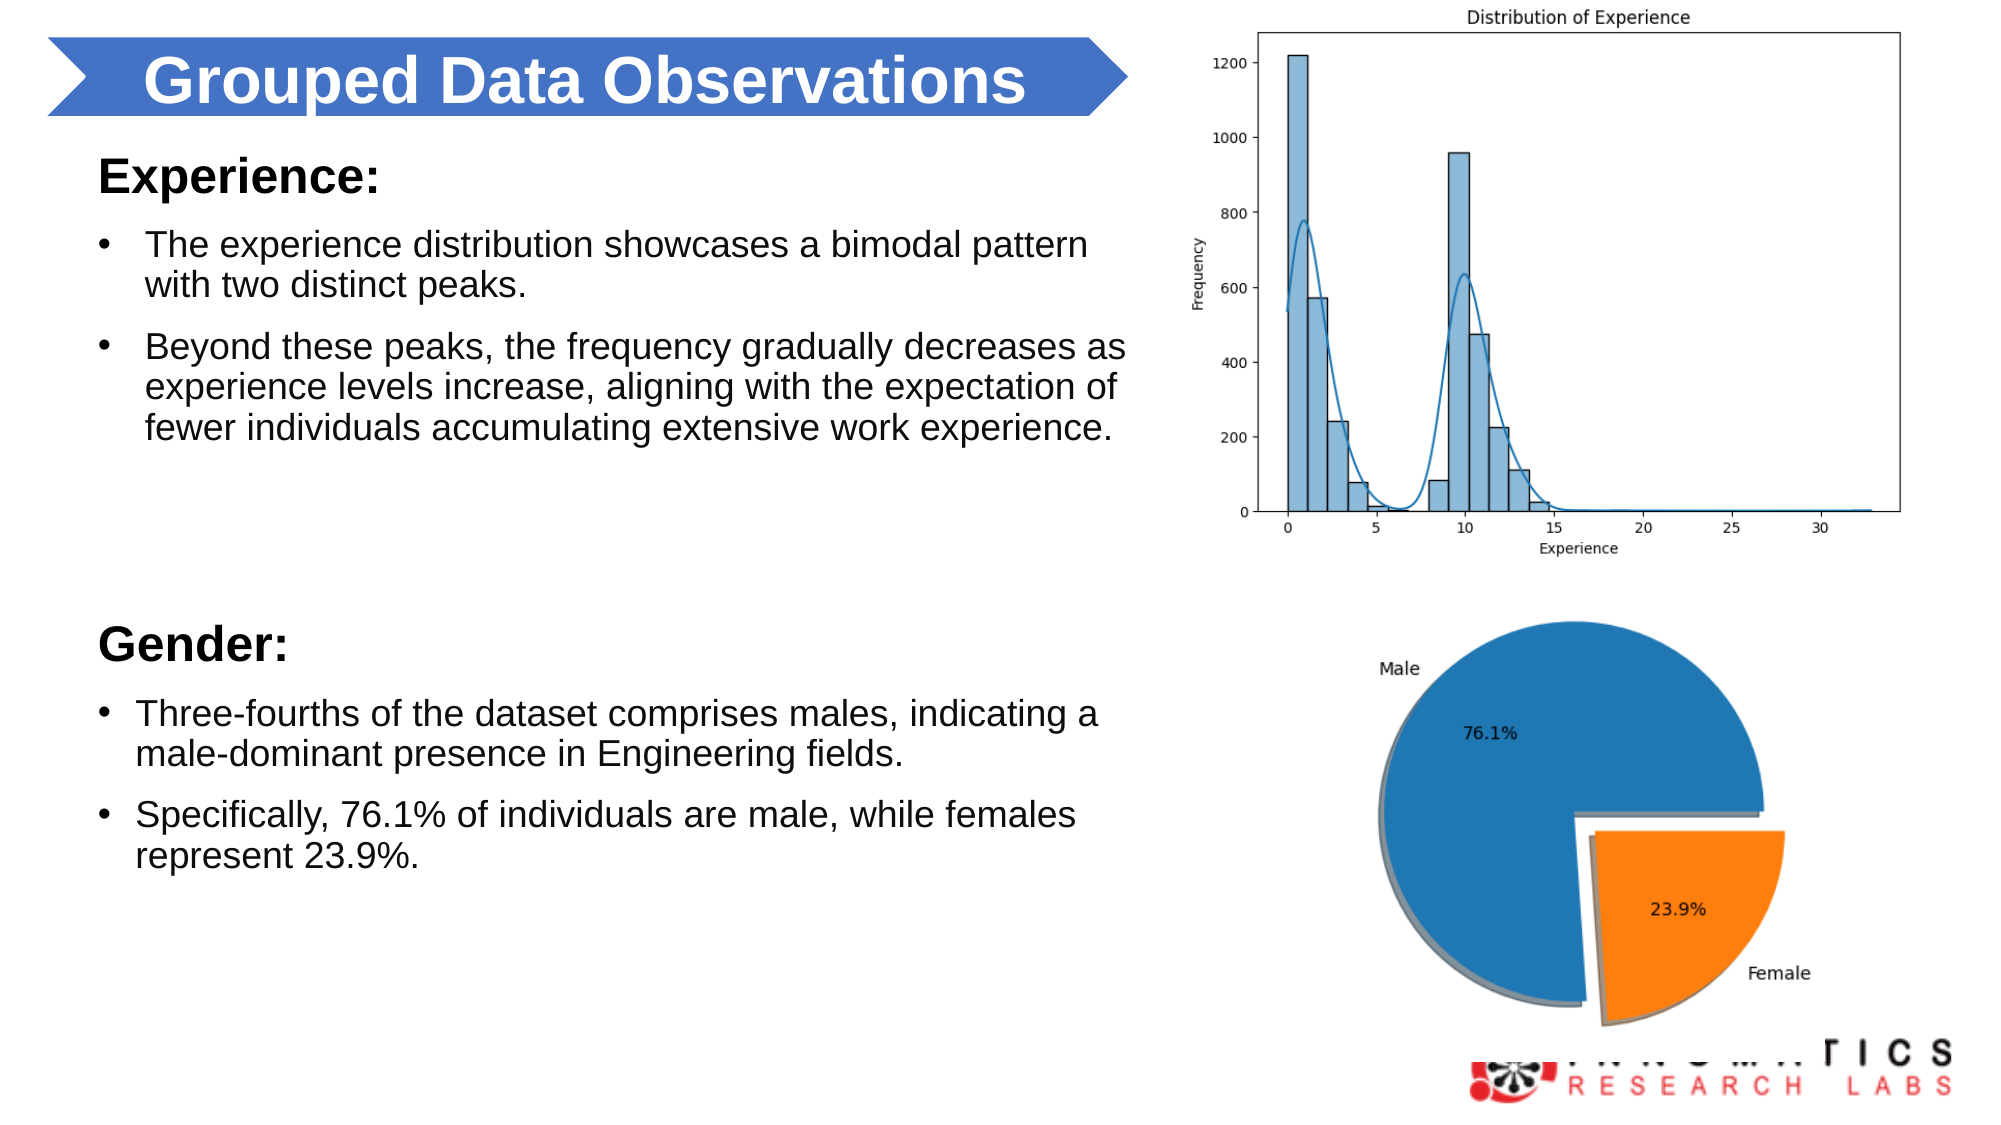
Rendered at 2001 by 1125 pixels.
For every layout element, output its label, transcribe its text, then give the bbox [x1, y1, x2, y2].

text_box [41, 34, 1132, 119]
picture [1180, 0, 1975, 1125]
list Experience: The experience distribution showcases a bimodal pattern with two distinct peaks. Beyond these peaks, the frequency gradually decreases as experience levels increase, aligning with the expectation of fewer individuals accumulating extensive work experience. Gender: Three-fourths of the dataset comprises males, indicating a male-dominant presence in Engineering fields. Specifically, 76.1% of individuals are male, while females represent 23.9%. [45, 142, 1169, 1090]
